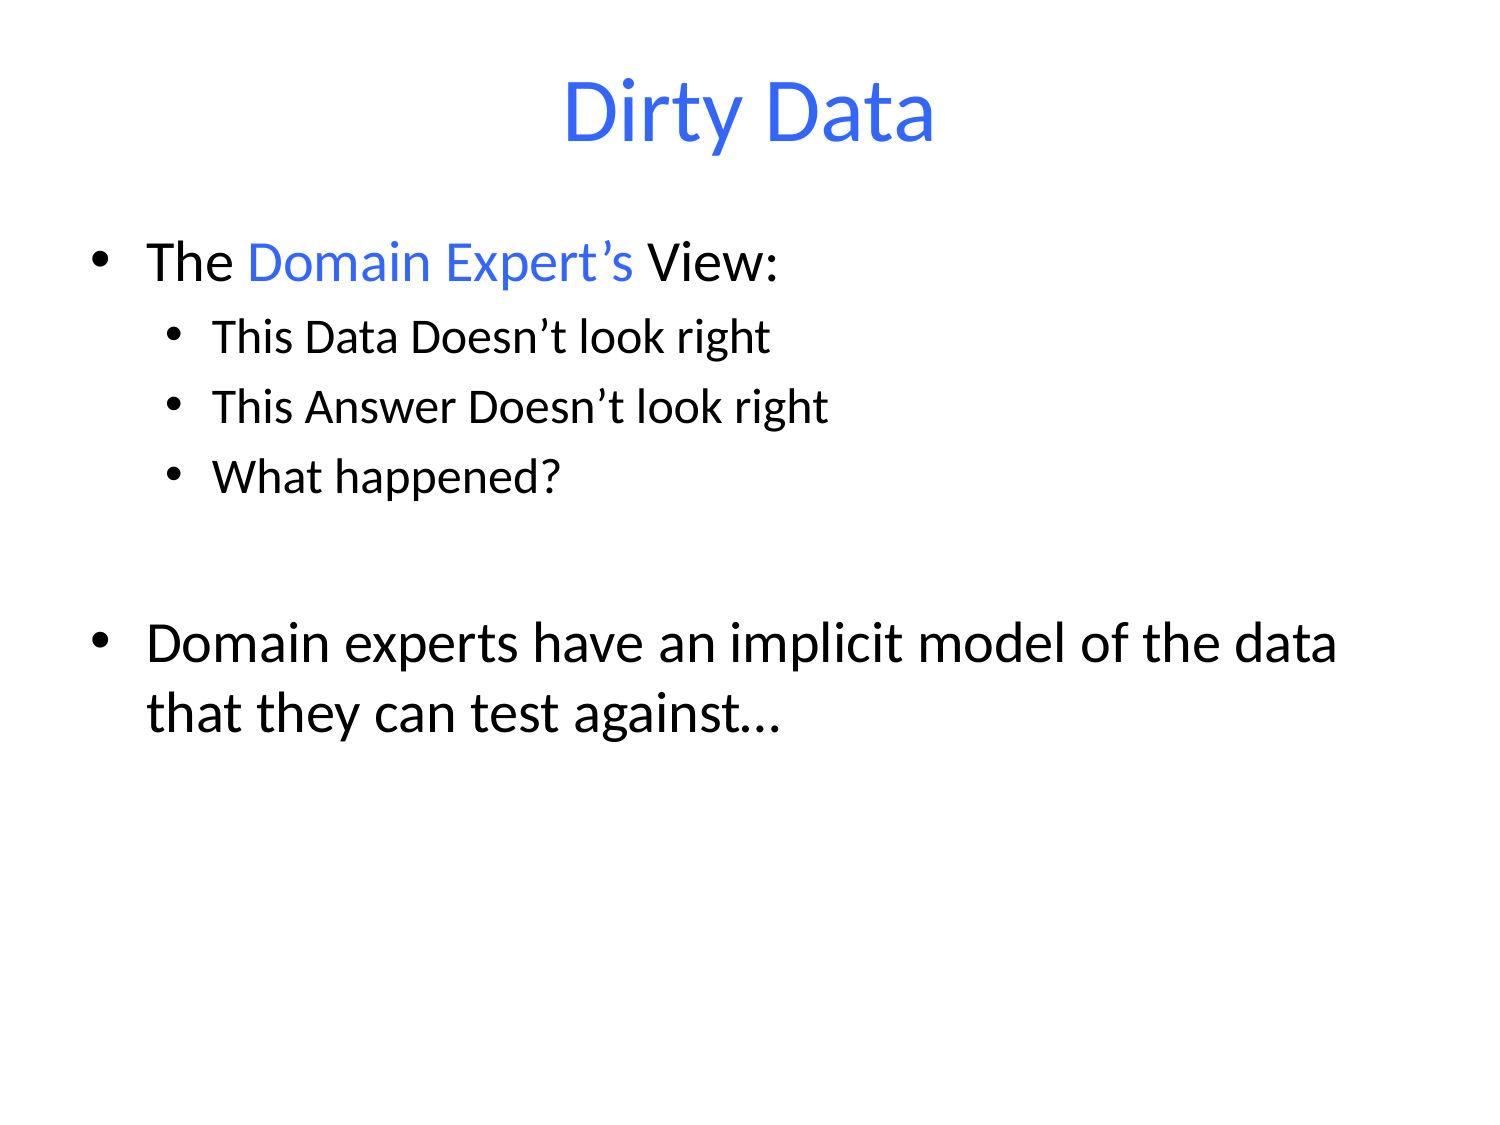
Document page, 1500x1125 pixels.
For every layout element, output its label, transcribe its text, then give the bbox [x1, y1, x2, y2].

list The Domain Expert’s View: This Data Doesn’t look right This Answer Doesn’t look right What happened? Domain experts have an implicit model of the data that they can test against… [75, 215, 1425, 1005]
title Dirty Data [75, 19, 1425, 191]
